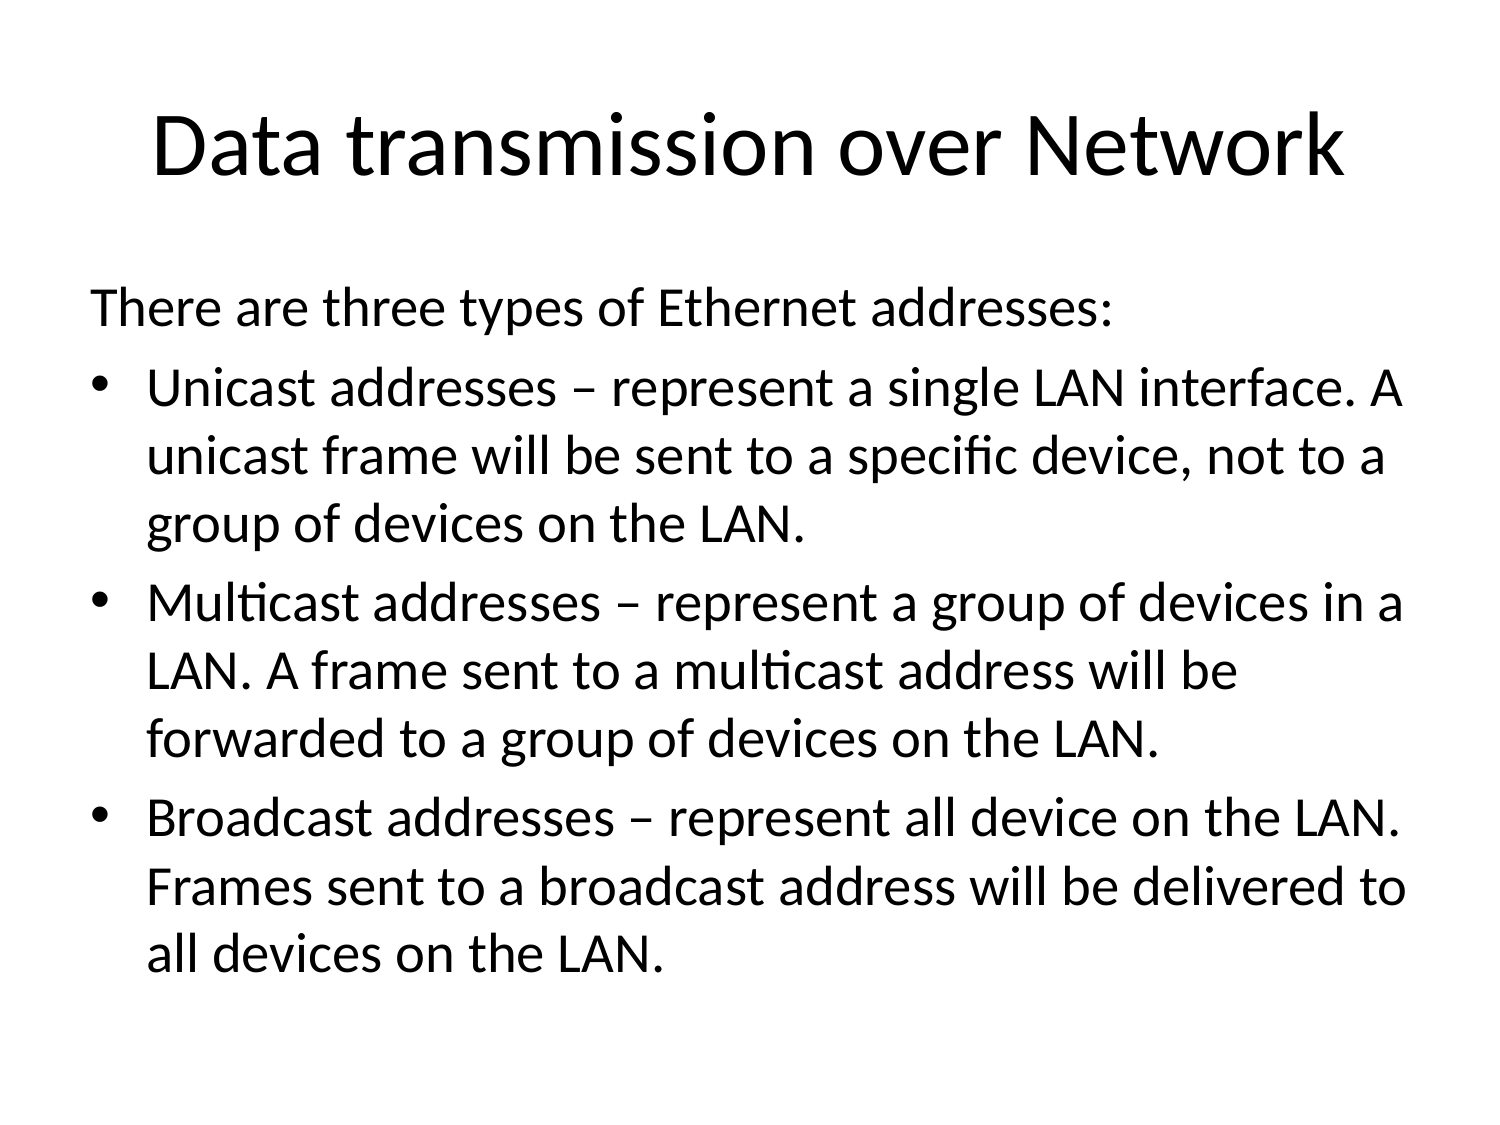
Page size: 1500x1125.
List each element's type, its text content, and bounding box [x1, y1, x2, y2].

title Data transmission over Network [75, 45, 1425, 233]
list There are three types of Ethernet addresses: Unicast addresses – represent a single LAN interface. A unicast frame will be sent to a specific device, not to a group of devices on the LAN. Multicast addresses – represent a group of devices in a LAN. A frame sent to a multicast address will be forwarded to a group of devices on the LAN. Broadcast addresses – represent all device on the LAN. Frames sent to a broadcast address will be delivered to all devices on the LAN. [75, 262, 1425, 1005]
